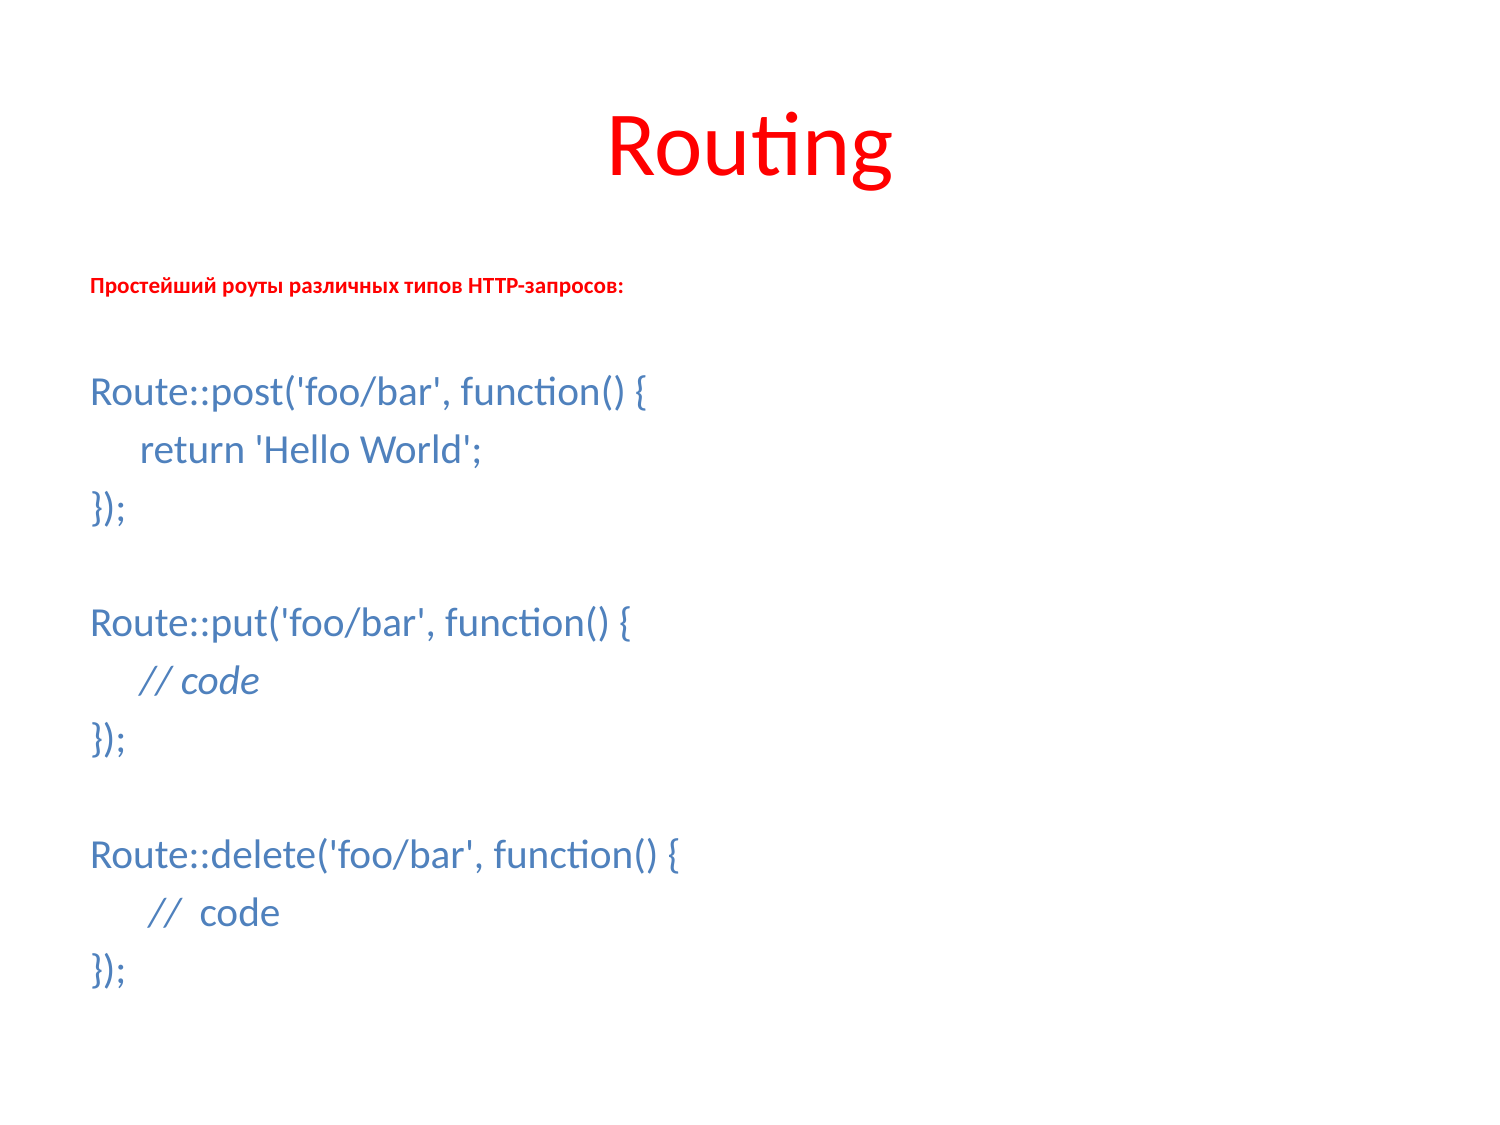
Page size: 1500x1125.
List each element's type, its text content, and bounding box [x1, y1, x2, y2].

title Routing [75, 45, 1425, 233]
list Простейший роуты различных типов HTTP-запросов: Route::post('foo/bar', function() { return 'Hello World'; }); Route::put('foo/bar', function() { // code }); Route::delete('foo/bar', function() { // code }); [75, 262, 1425, 1005]
